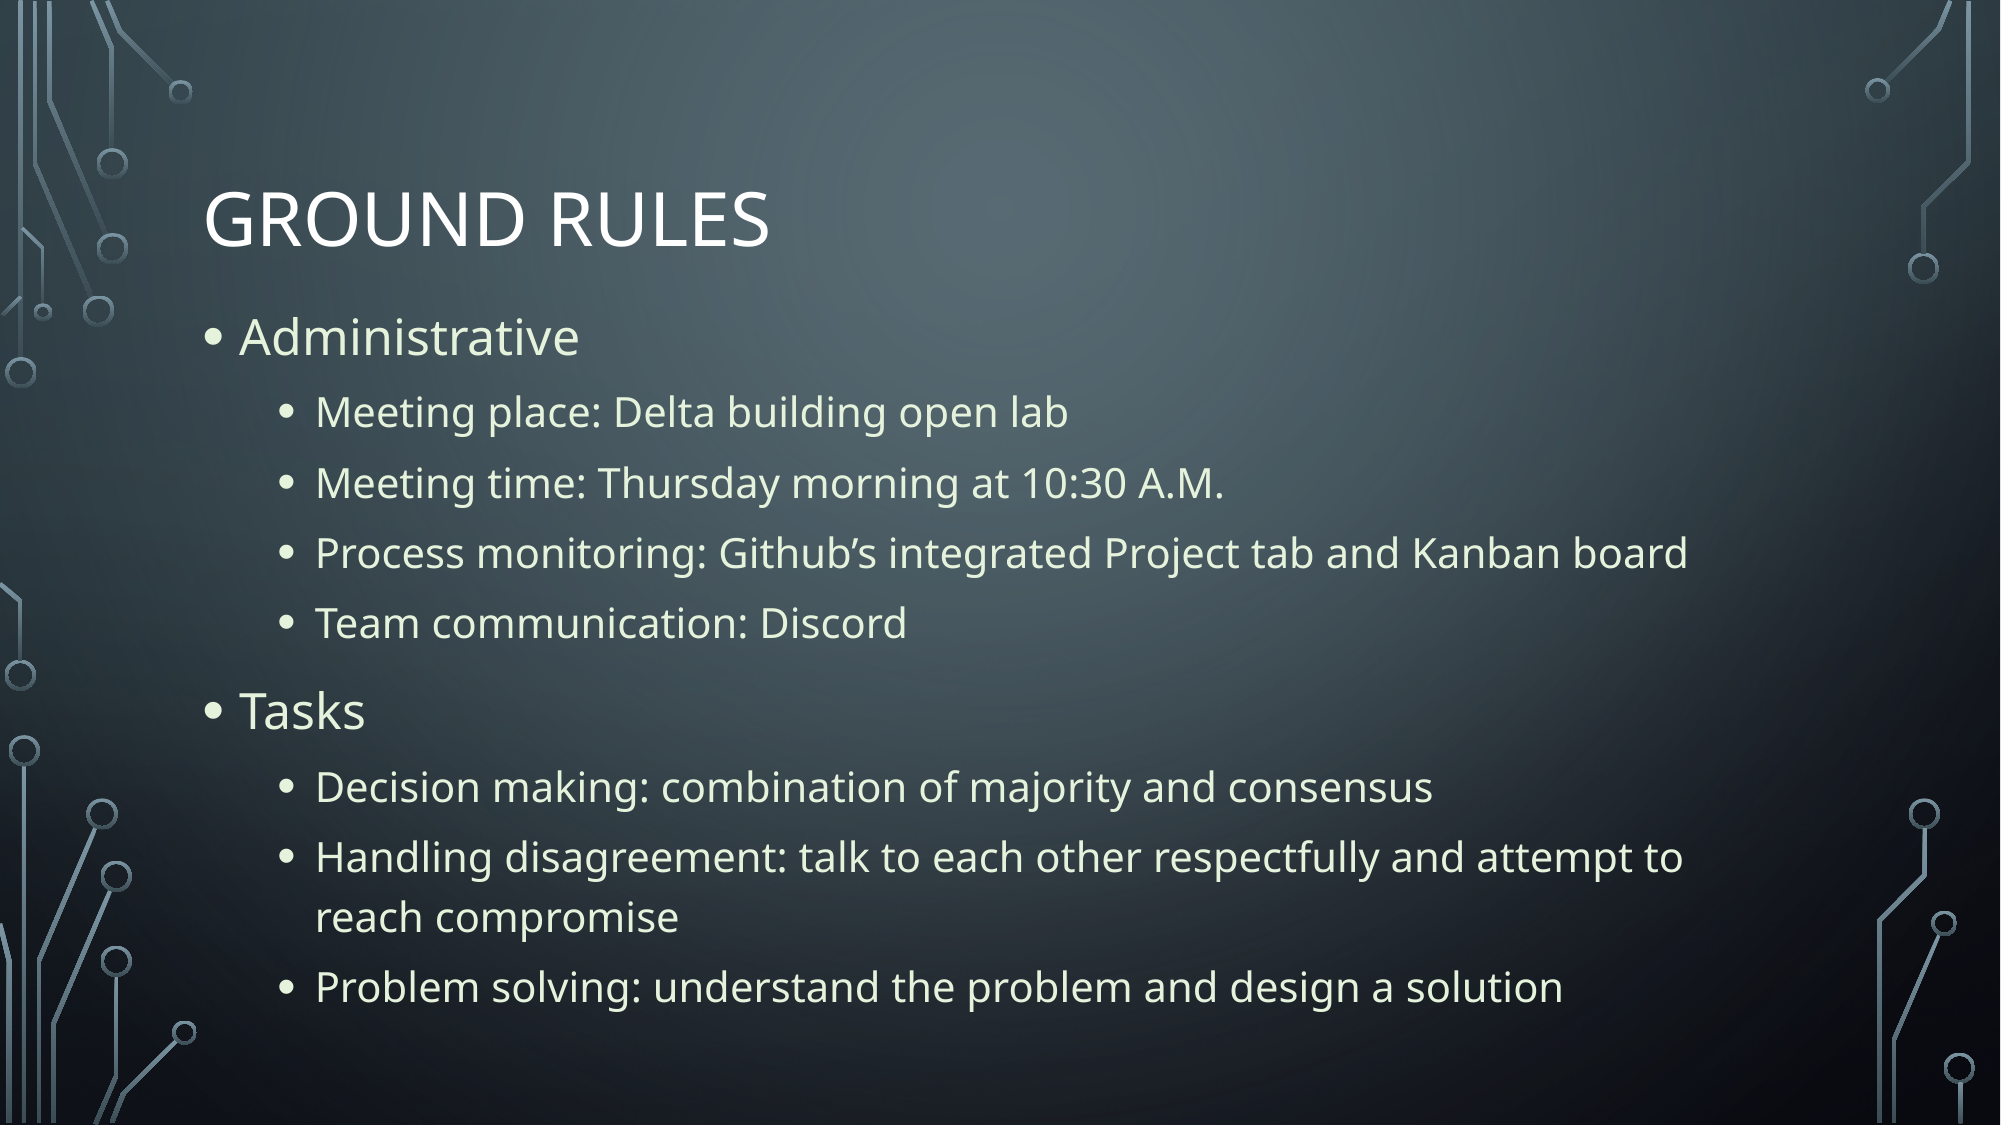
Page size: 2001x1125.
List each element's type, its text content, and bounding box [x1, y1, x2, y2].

list Administrative Meeting place: Delta building open lab Meeting time: Thursday morning at 10:30 A.M. Process monitoring: Github’s integrated Project tab and Kanban board Team communication: Discord Tasks Decision making: combination of majority and consensus Handling disagreement: talk to each other respectfully and attempt to reach compromise Problem solving: understand the problem and design a solution [187, 286, 1813, 1044]
title GROUND RULES [187, 101, 1813, 286]
